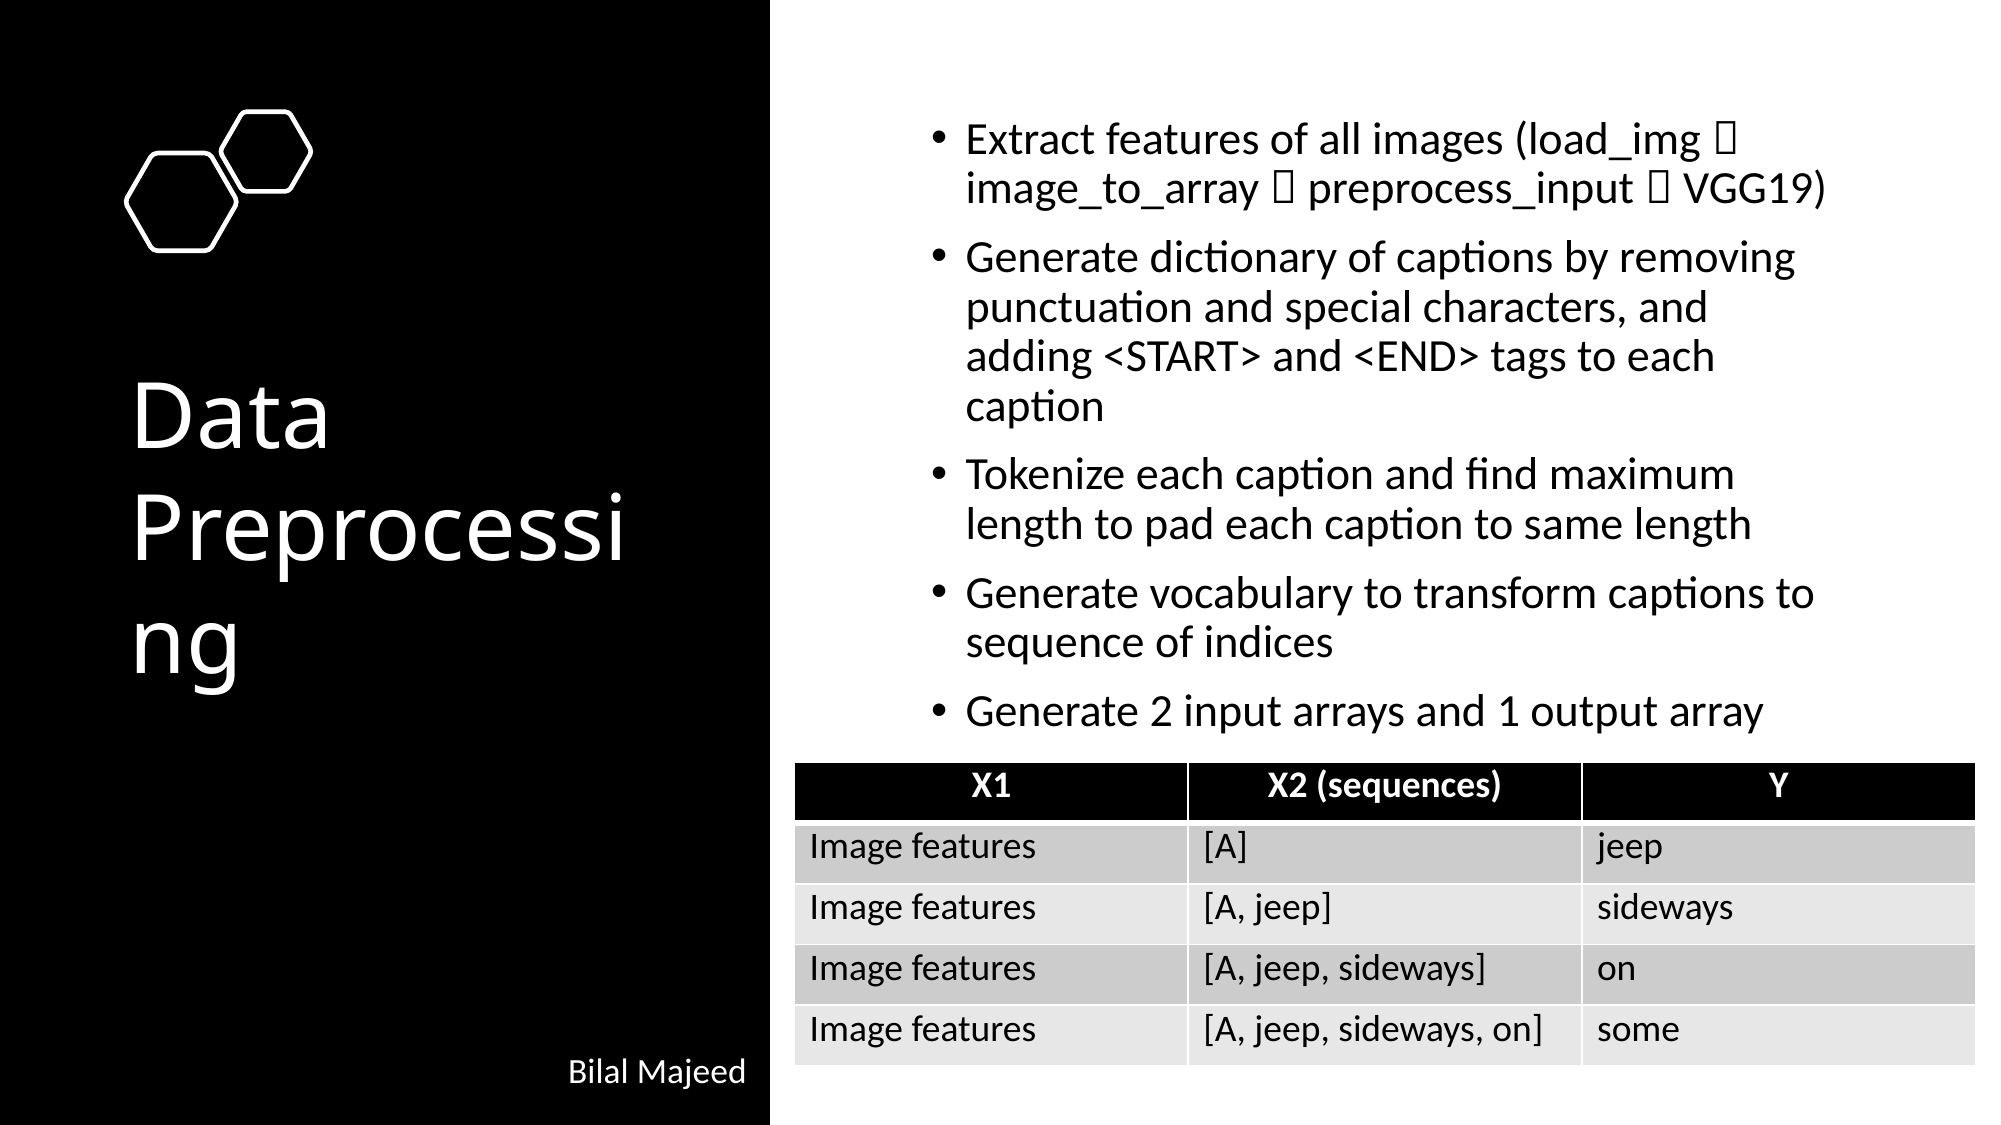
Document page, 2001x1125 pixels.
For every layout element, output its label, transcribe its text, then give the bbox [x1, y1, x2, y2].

table_cell Image features [795, 885, 1187, 944]
table_cell [A] [1189, 826, 1581, 883]
table_cell [A, jeep, sideways, on] [1189, 1006, 1581, 1065]
text_box Bilal Majeed [498, 1050, 762, 1125]
table_cell Image features [795, 945, 1187, 1004]
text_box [125, 111, 311, 251]
table_cell sideways [1583, 885, 1975, 944]
table_header X2 (sequences) [1189, 763, 1581, 820]
table_header Y [1583, 763, 1975, 820]
table_cell on [1583, 945, 1975, 1004]
table_cell Image features [795, 1006, 1187, 1065]
text_box Data Preprocessing [114, 266, 698, 703]
table_cell Image features [795, 826, 1187, 883]
table_header X1 [795, 763, 1187, 820]
text_box [0, 0, 771, 1125]
list Extract features of all images (load_img  image_to_array  preprocess_input  VGG19) Generate dictionary of captions by removing punctuation and special characters, and adding <START> and <END> tags to each caption Tokenize each caption and find maximum length to pad each caption to same length Generate vocabulary to transform captions to sequence of indices Generate 2 input arrays and 1 output array [916, 86, 1854, 761]
table_cell [A, jeep] [1189, 885, 1581, 944]
table_cell [A, jeep, sideways] [1189, 945, 1581, 1004]
text_box [771, 0, 2000, 1125]
table_cell jeep [1583, 826, 1975, 883]
table_cell some [1583, 1006, 1975, 1065]
